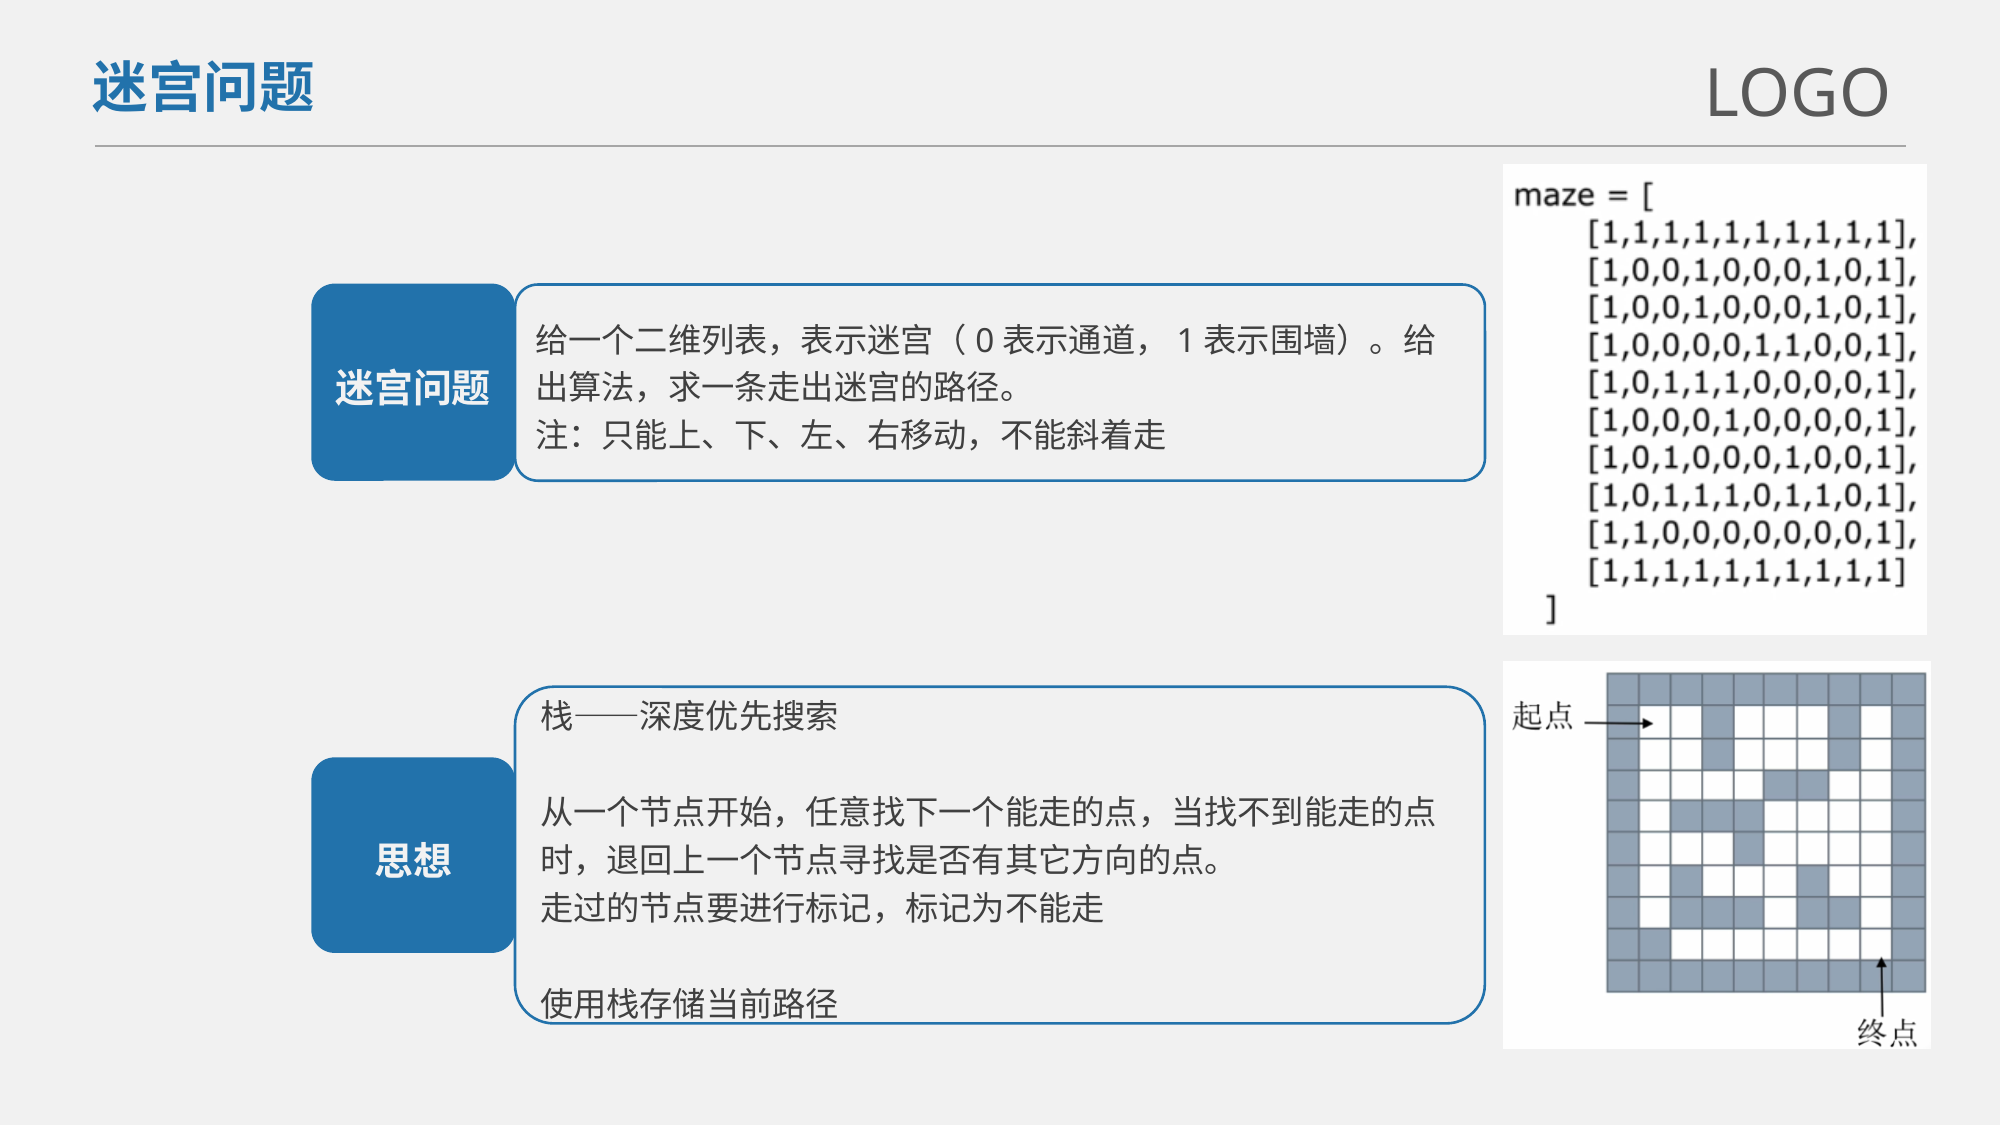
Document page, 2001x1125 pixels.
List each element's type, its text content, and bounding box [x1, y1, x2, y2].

text_box 栈——深度优先搜索 从一个节点开始，任意找下一个能走的点，当找不到能走的点时，退回上一个节点寻找是否有其它方向的点。 走过的节点要进行标记，标记为不能走 使用栈存储当前路径 [514, 686, 1485, 1024]
picture [1502, 661, 1931, 1049]
text_box 迷宫问题 [78, 44, 330, 127]
text_box 给一个二维列表，表示迷宫（0表示通道，1表示围墙）。给出算法，求一条走出迷宫的路径。 注：只能上、下、左、右移动，不能斜着走 [515, 284, 1486, 481]
text_box 思想 [311, 757, 516, 953]
text_box LOGO [1690, 42, 1907, 138]
text_box 迷宫问题 [311, 283, 516, 481]
picture [1502, 164, 1927, 636]
